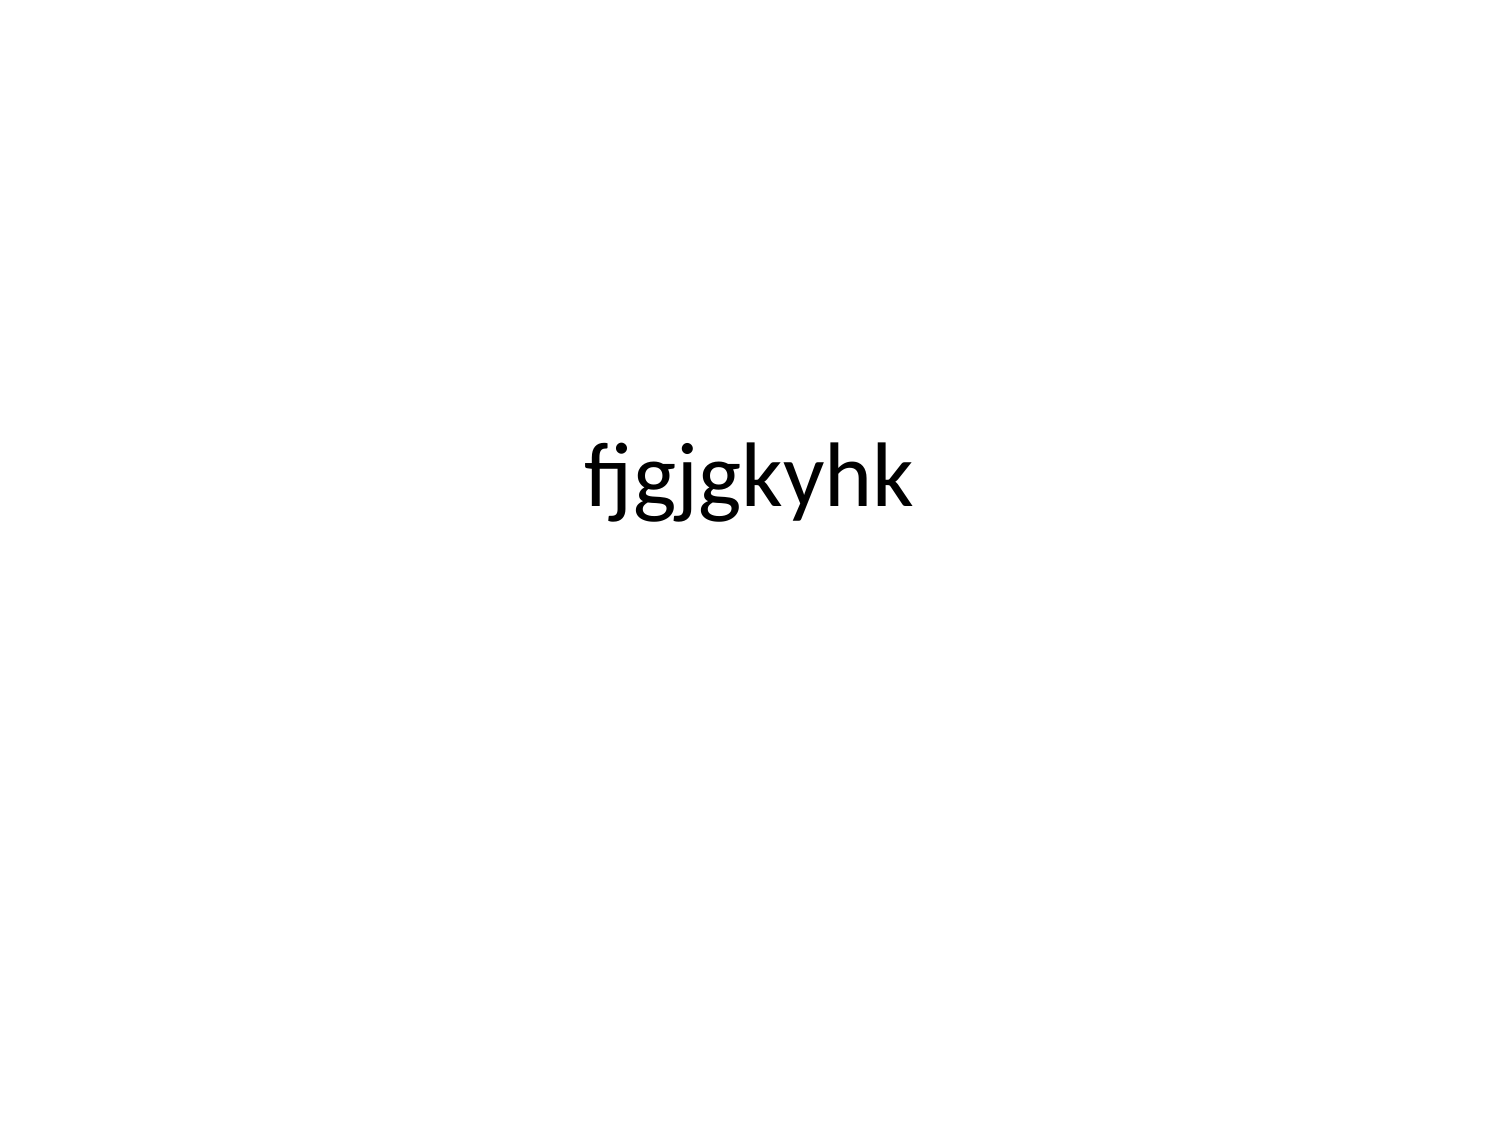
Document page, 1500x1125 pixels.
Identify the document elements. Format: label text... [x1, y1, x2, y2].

title fjgjgkyhk [112, 349, 1388, 591]
